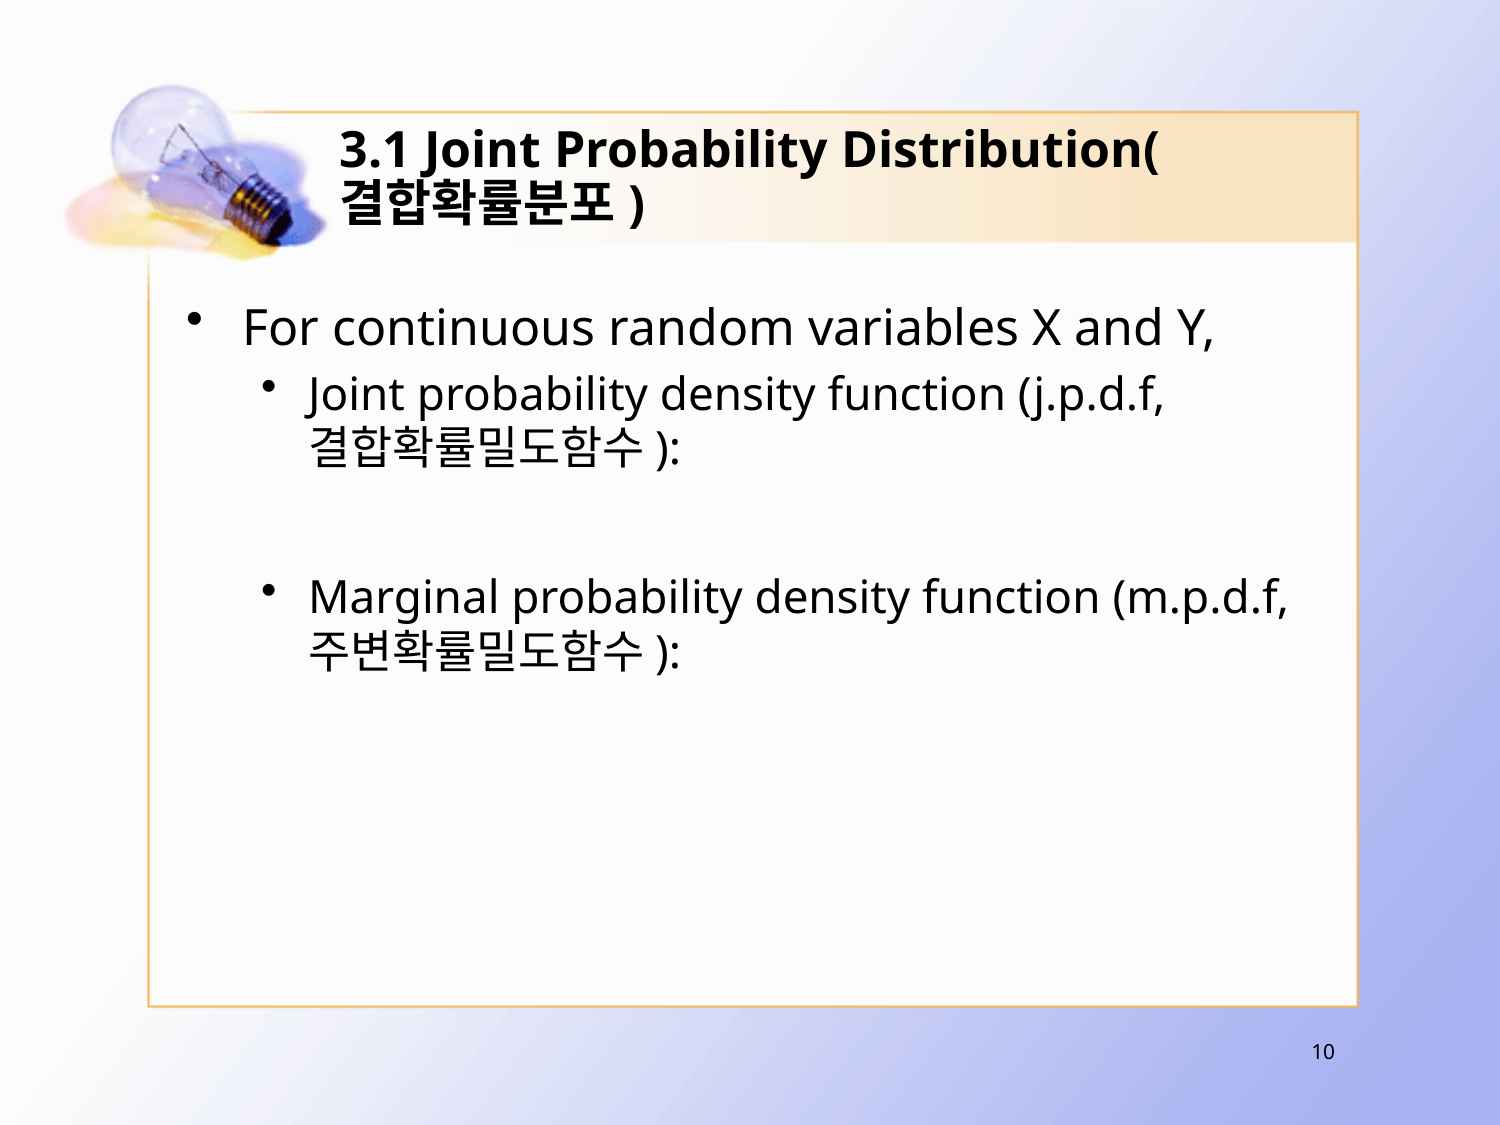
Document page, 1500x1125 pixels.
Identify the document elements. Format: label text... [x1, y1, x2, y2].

title 3.1 Joint Probability Distribution(결합확률분포) [324, 134, 1459, 222]
slide_number 10 [1237, 1025, 1350, 1075]
picture [0, 0, 1500, 1125]
